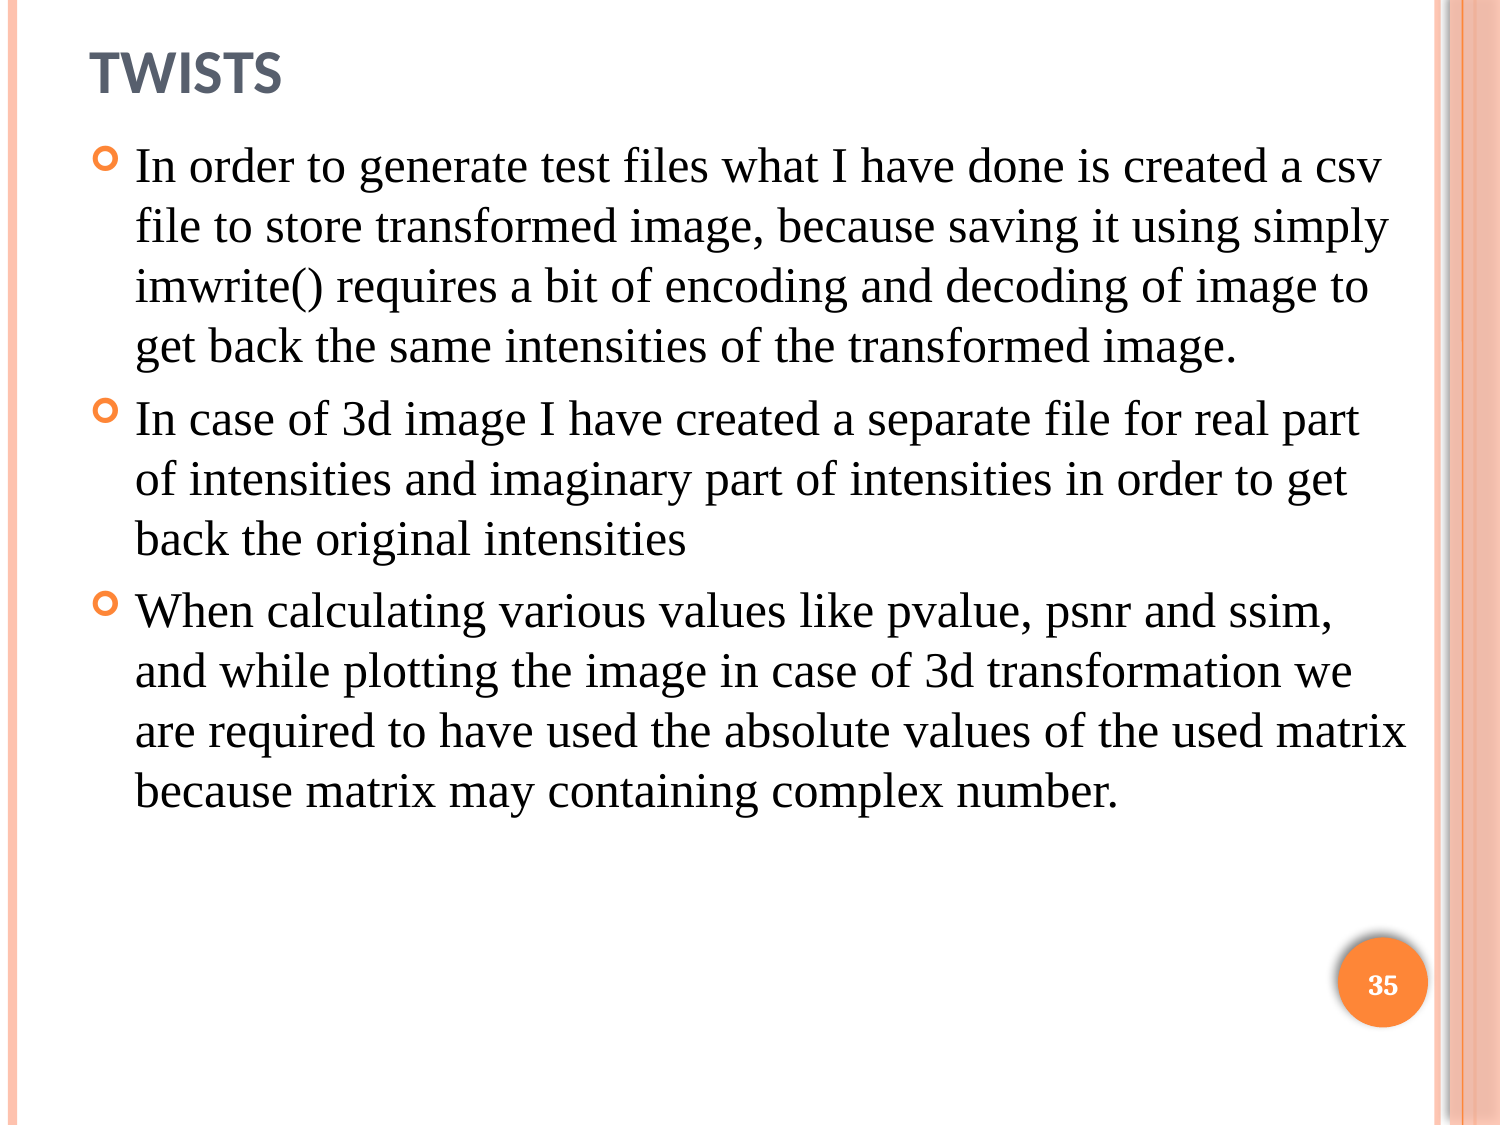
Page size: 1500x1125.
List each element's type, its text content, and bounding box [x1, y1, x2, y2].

slide_number 35 [1333, 940, 1434, 1027]
title Twists [75, 0, 1425, 114]
list In order to generate test files what I have done is created a csv file to store transformed image, because saving it using simply imwrite() requires a bit of encoding and decoding of image to get back the same intensities of the transformed image. In case of 3d image I have created a separate file for real part of intensities and imaginary part of intensities in order to get back the original intensities When calculating various values like pvalue, psnr and ssim, and while plotting the image in case of 3d transformation we are required to have used the absolute values of the used matrix because matrix may containing complex number. [75, 125, 1425, 1005]
